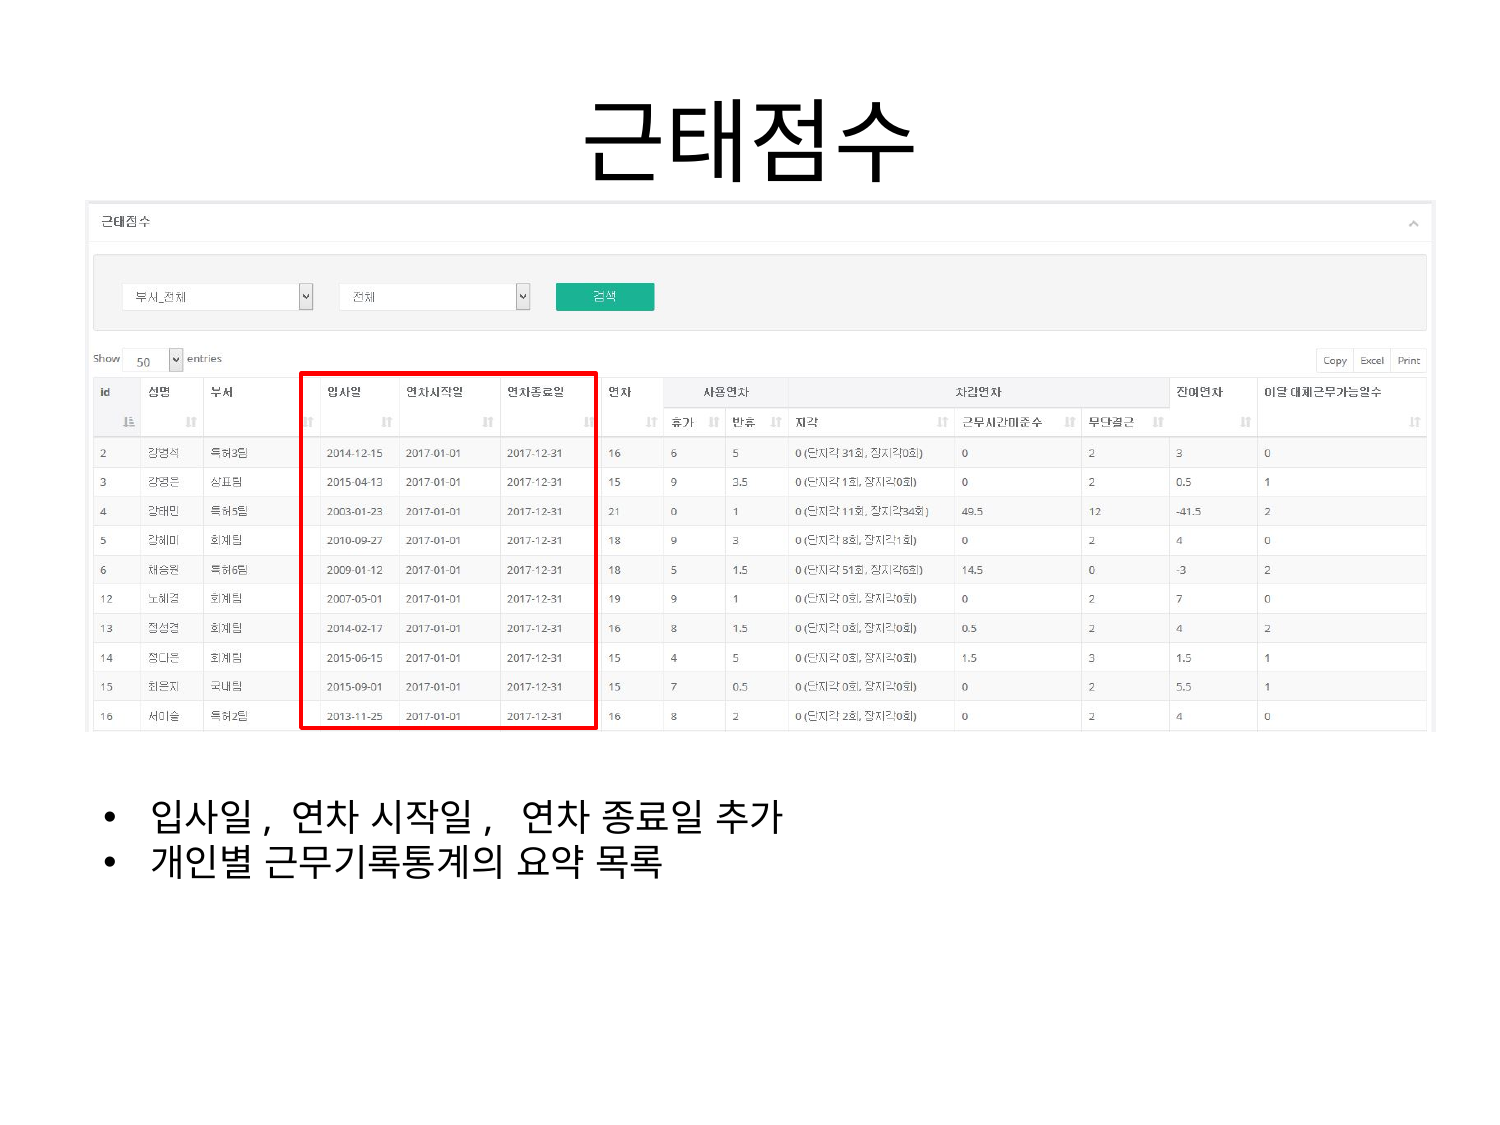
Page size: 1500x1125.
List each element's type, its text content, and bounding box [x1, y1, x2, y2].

text_box 입사일, 연차 시작일, 연차 종료일 추가 개인별 근무기록통계의 요약 목록 [88, 786, 1436, 892]
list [84, 199, 1436, 732]
title 근태점수 [75, 45, 1425, 233]
